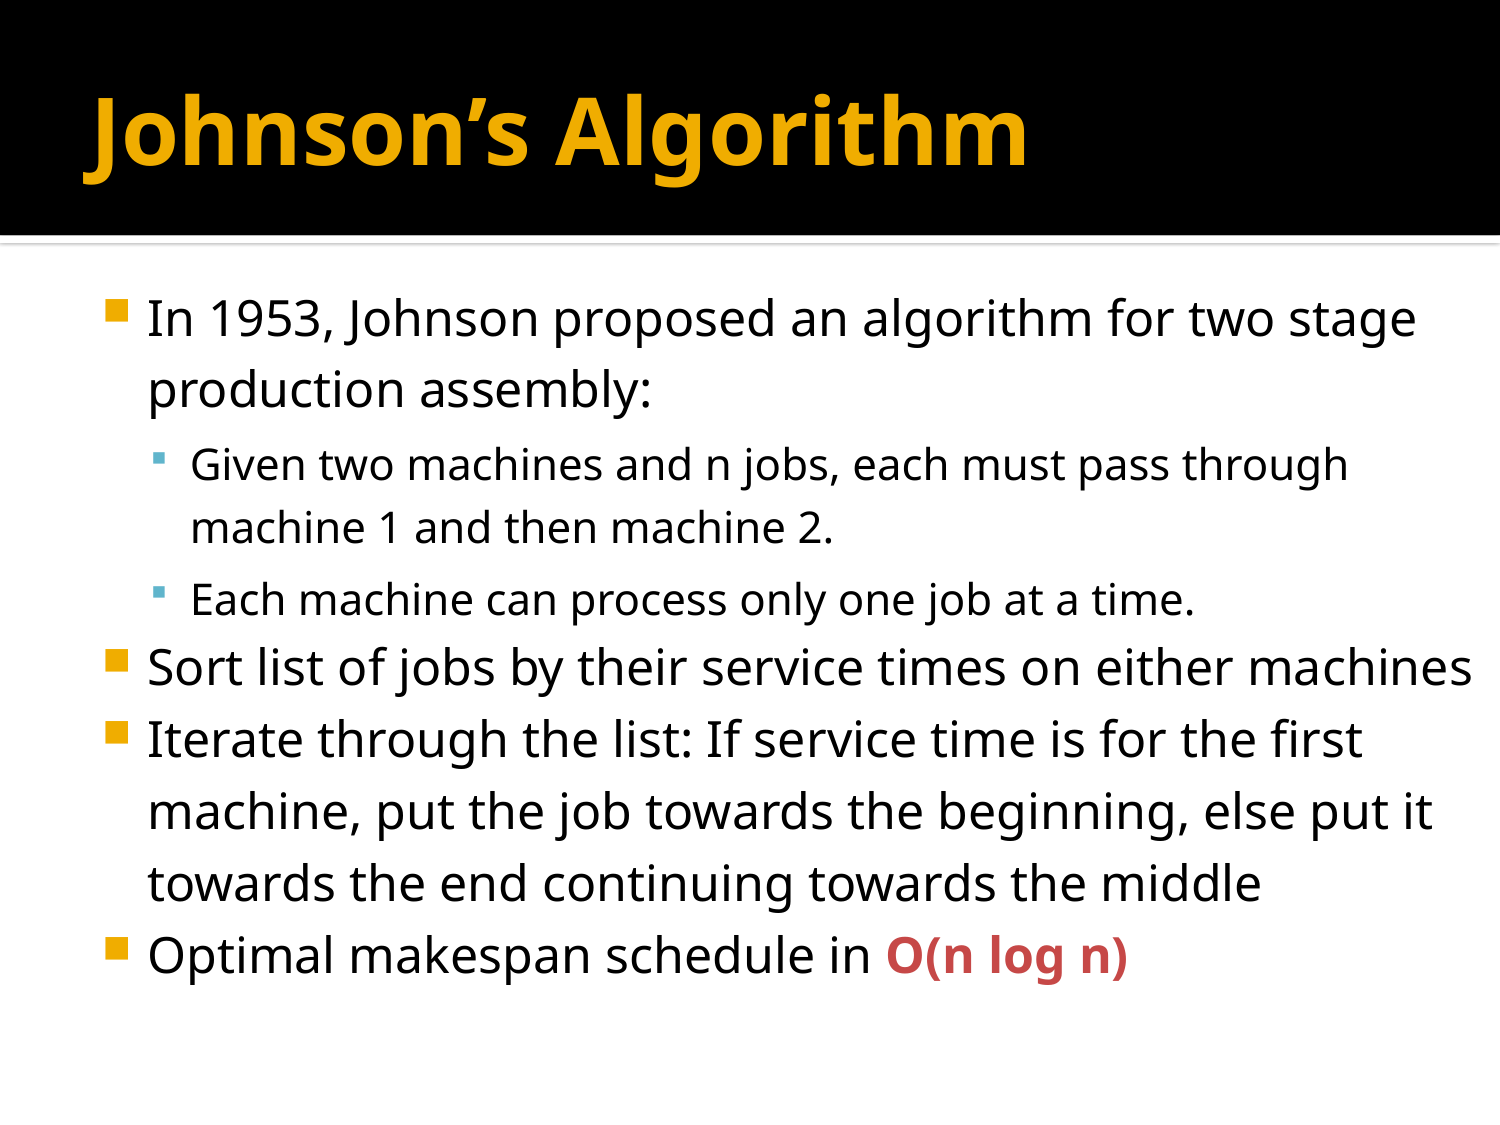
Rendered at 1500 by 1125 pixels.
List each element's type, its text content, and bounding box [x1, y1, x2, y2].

list In 1953, Johnson proposed an algorithm for two stage production assembly: Given two machines and n jobs, each must pass through machine 1 and then machine 2. Each machine can process only one job at a time. Sort list of jobs by their service times on either machines Iterate through the list: If service time is for the first machine, put the job towards the beginning, else put it towards the end continuing towards the middle Optimal makespan schedule in O(n log n) [75, 258, 1500, 1050]
title Johnson’s Algorithm [75, 25, 1425, 231]
